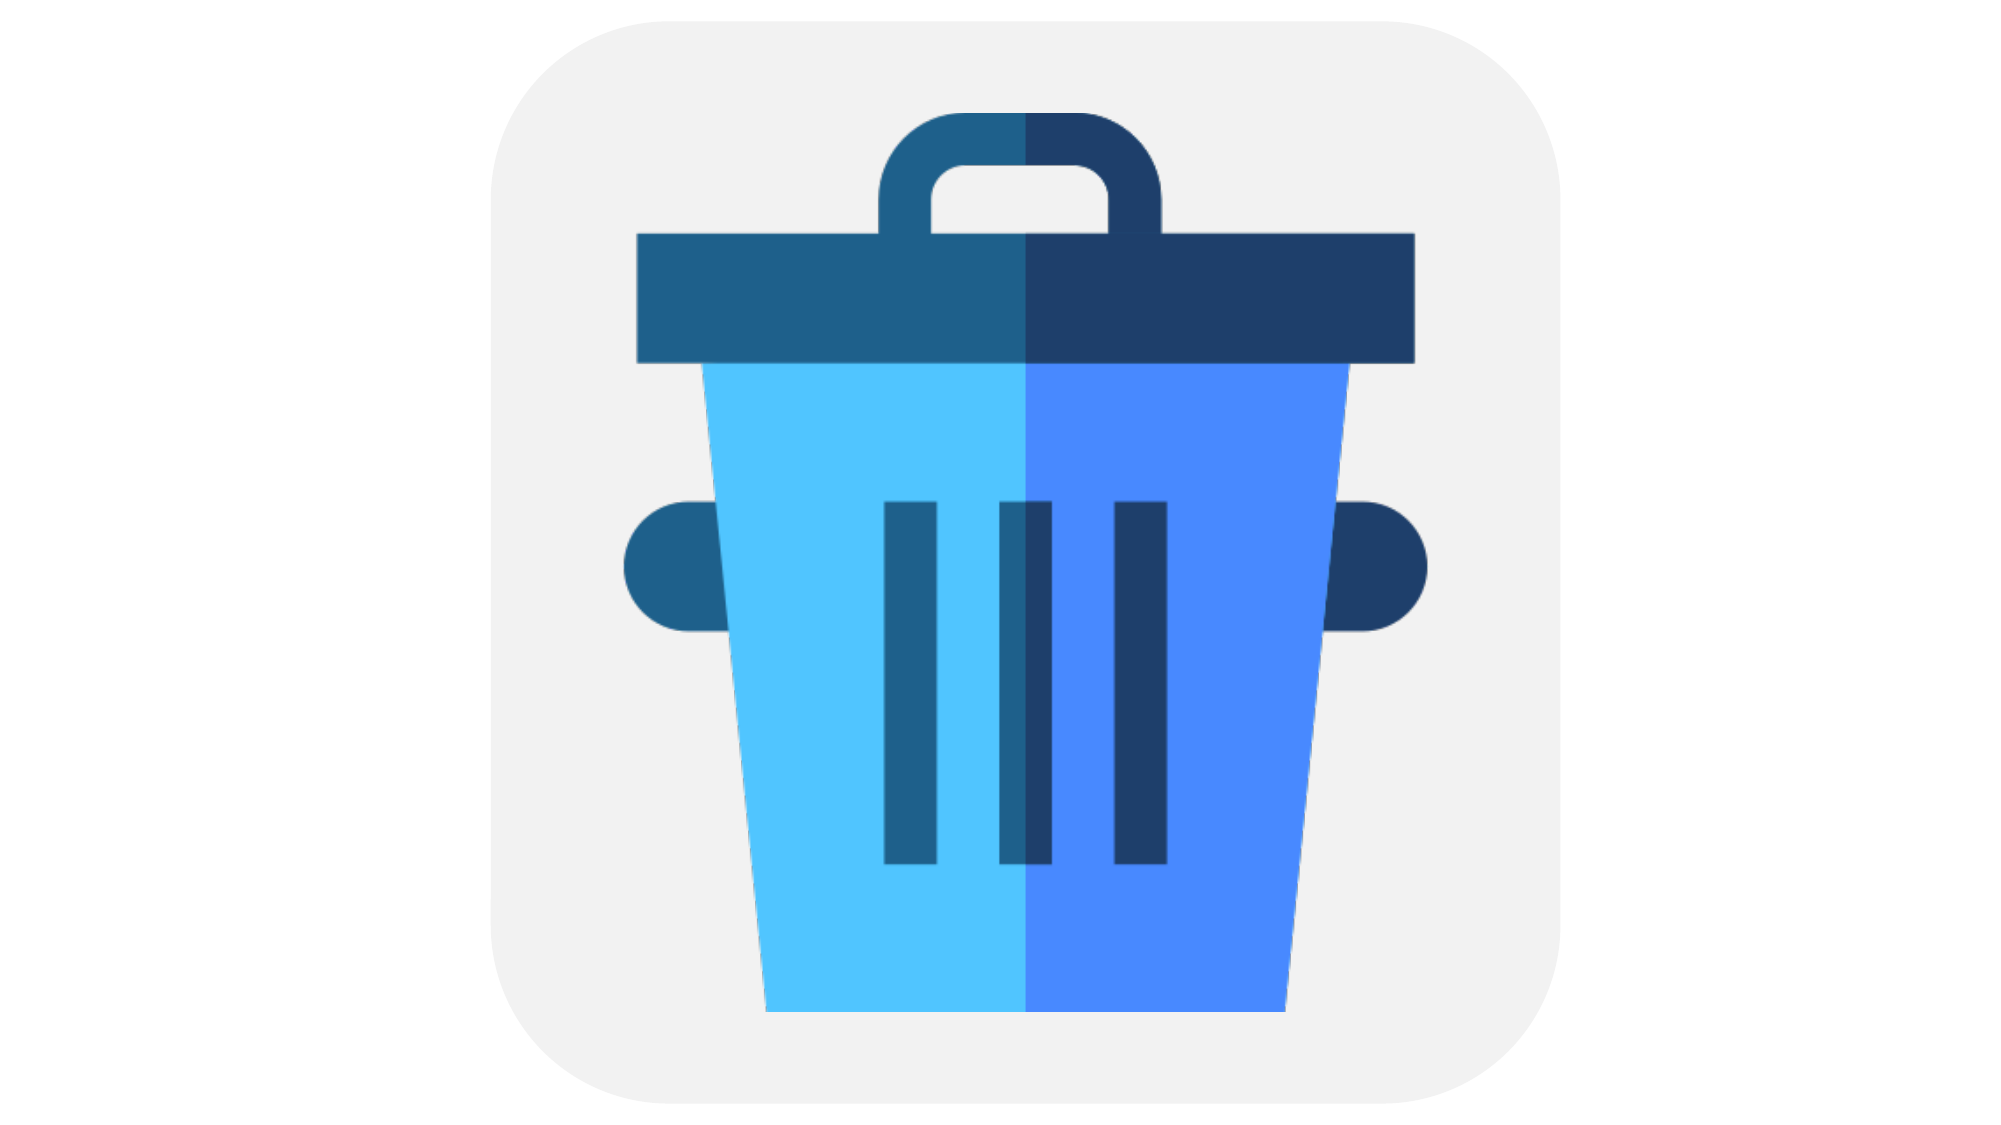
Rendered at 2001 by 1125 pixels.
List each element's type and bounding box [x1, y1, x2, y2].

text_box [490, 21, 1561, 1104]
picture [576, 113, 1475, 1012]
